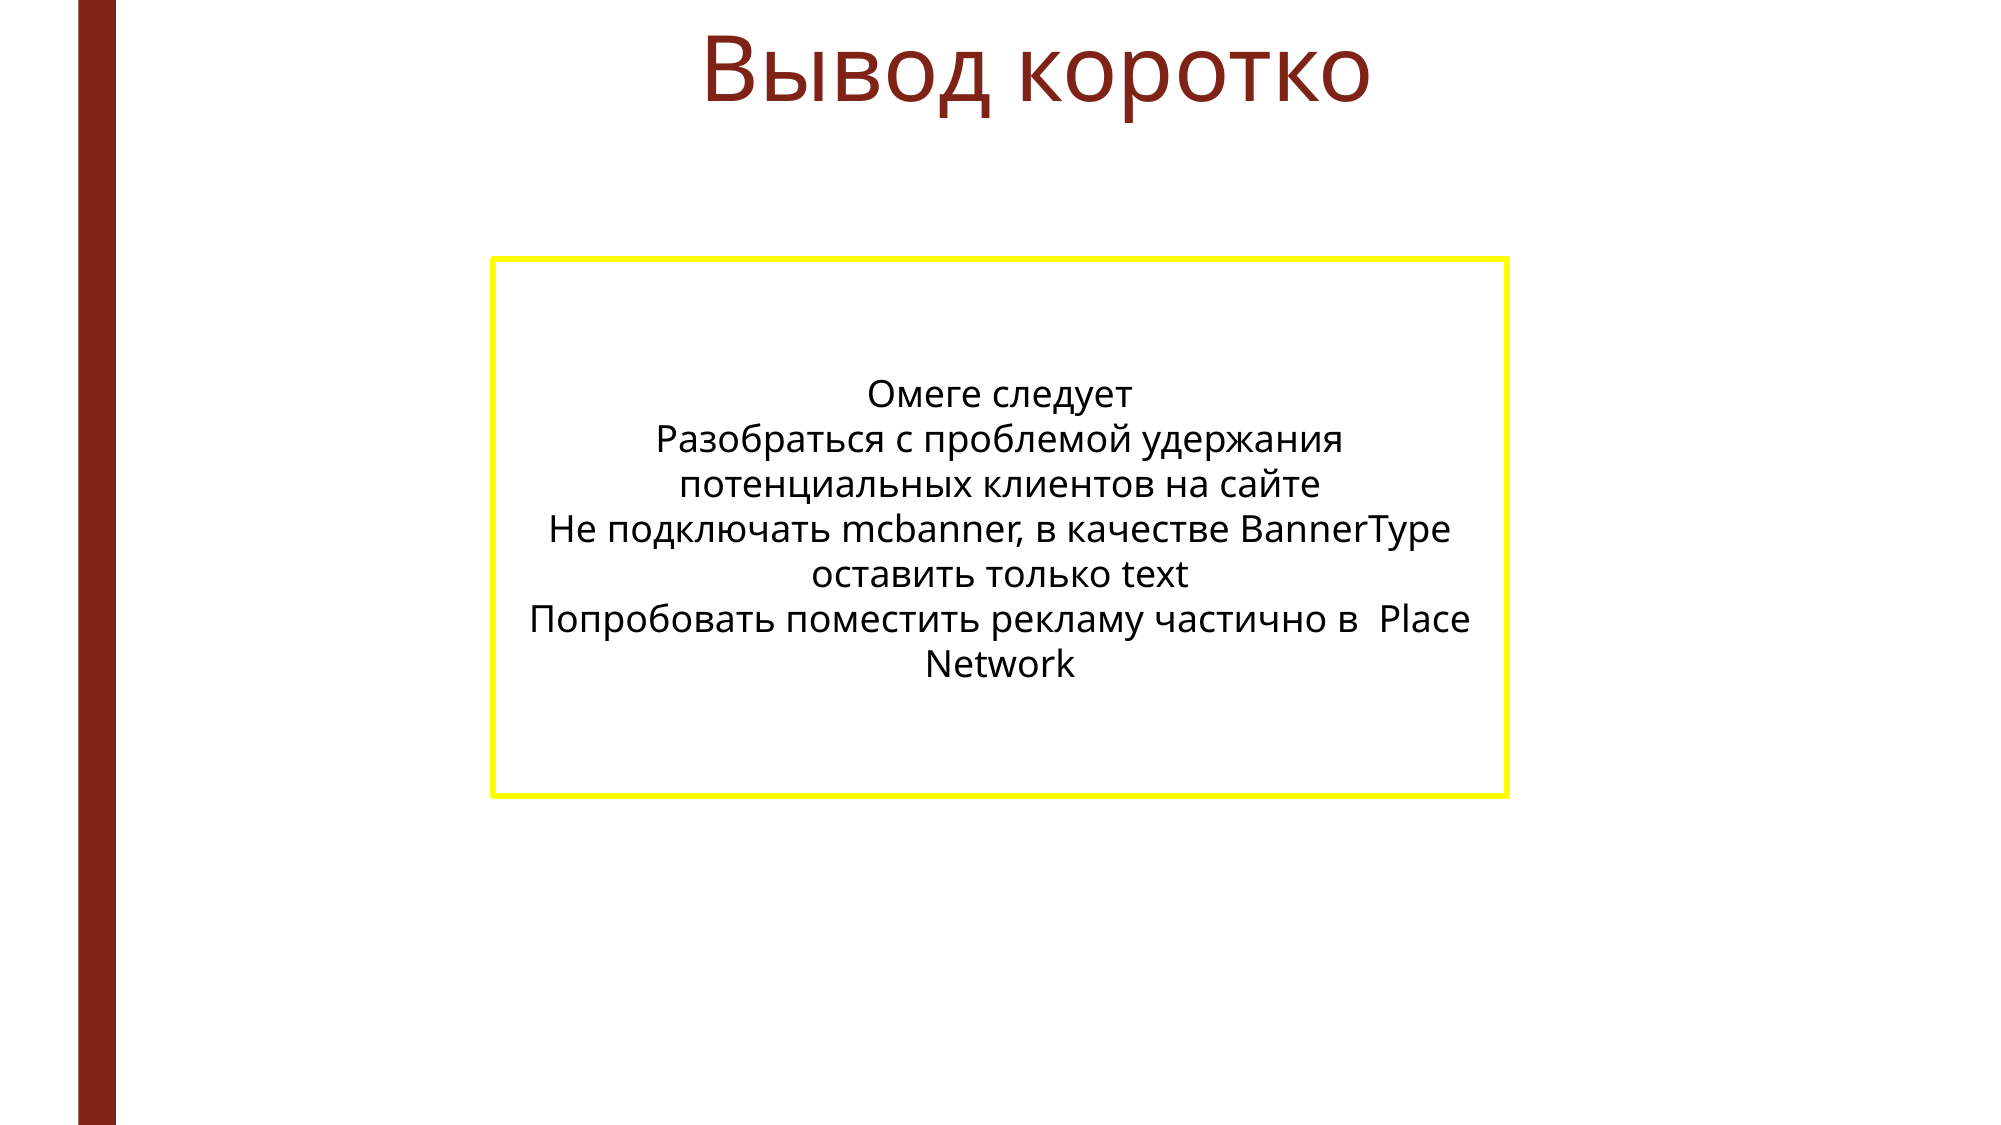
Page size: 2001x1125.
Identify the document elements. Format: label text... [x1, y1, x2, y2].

title Вывод коротко [684, 15, 2000, 260]
text_box Омеге следует Разобраться с проблемой удержания потенциальных клиентов на сайте Не подключать mcbanner, в качестве BannerType оставить только text Попробовать поместить рекламу частично в Place Network [490, 256, 1510, 799]
